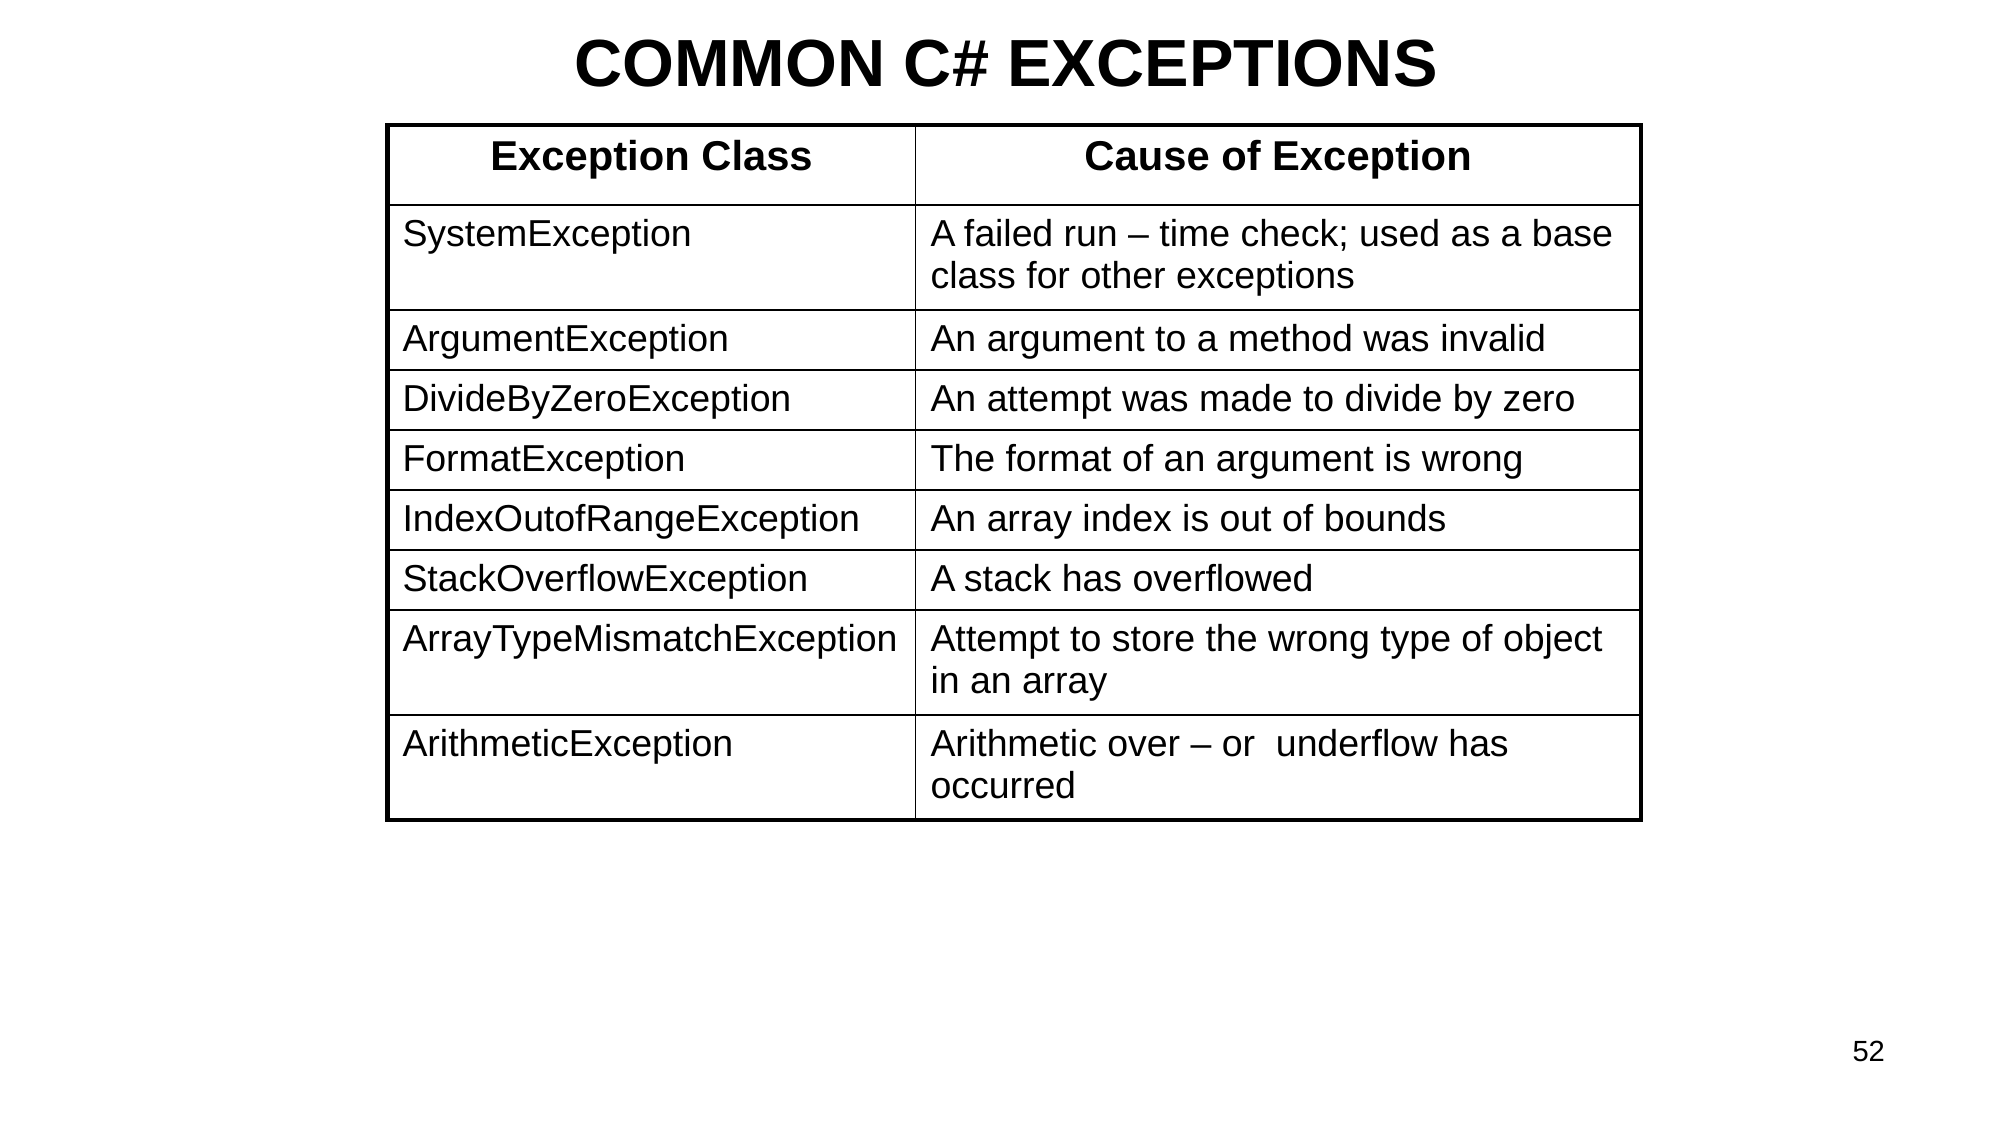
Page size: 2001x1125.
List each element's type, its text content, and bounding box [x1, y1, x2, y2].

table_header Exception Class [390, 127, 915, 204]
table_cell ArgumentException [390, 311, 915, 369]
table_cell ArrayTypeMismatchException [390, 611, 915, 714]
table_header Cause of Exception [916, 127, 1639, 204]
table_cell FormatException [390, 431, 915, 489]
table_cell An attempt was made to divide by zero [916, 371, 1639, 429]
table_cell IndexOutofRangeException [390, 491, 915, 549]
slide_number 52 [1433, 1024, 1900, 1103]
table_cell DivideByZeroException [390, 371, 915, 429]
table_cell Arithmetic over – or underflow has occurred [916, 716, 1639, 818]
table_cell The format of an argument is wrong [916, 431, 1639, 489]
table_cell Attempt to store the wrong type of object in an array [916, 611, 1639, 714]
table_cell ArithmeticException [390, 716, 915, 818]
table_cell SystemException [390, 206, 915, 309]
table_cell StackOverflowException [390, 551, 915, 609]
table_cell A stack has overflowed [916, 551, 1639, 609]
text_box COMMON C# EXCEPTIONS [362, 12, 1650, 108]
table_cell A failed run – time check; used as a base class for other exceptions [916, 206, 1639, 309]
table_cell An argument to a method was invalid [916, 311, 1639, 369]
table_cell An array index is out of bounds [916, 491, 1639, 549]
